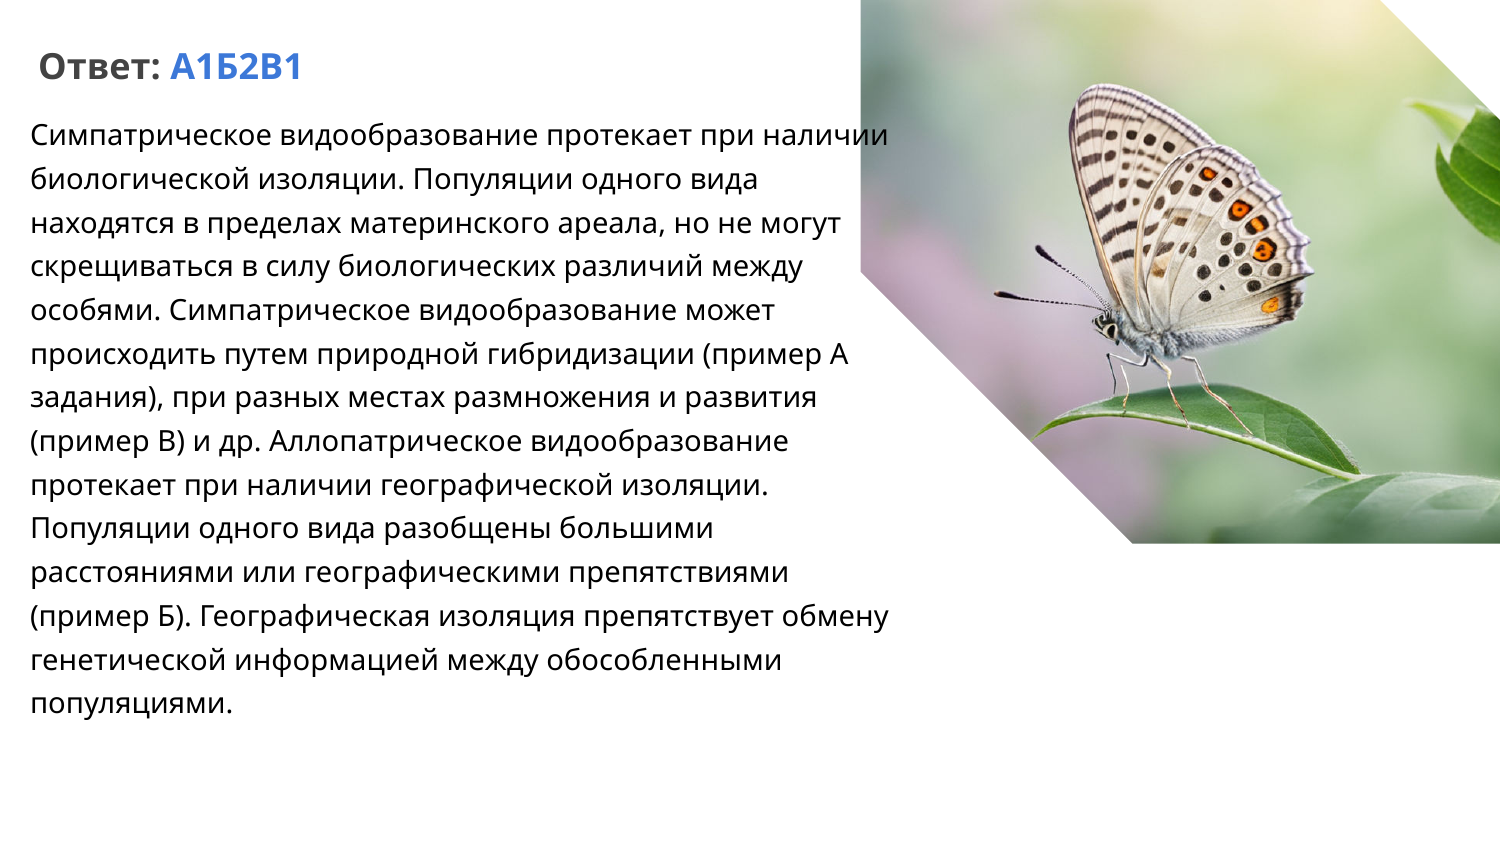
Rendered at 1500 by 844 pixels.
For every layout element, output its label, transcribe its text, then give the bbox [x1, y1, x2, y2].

picture [860, 0, 1500, 544]
text_box Симпатрическое видообразование протекает при наличии биологической изоляции. Популяции одного вида находятся в пределах материнского ареала, но не могут скрещиваться в силу биологических различий между особями. Симпатрическое видообразование может происходить путем природной гибридизации (пример А задания), при разных местах размножения и развития (пример В) и др. Аллопатрическое видообразование протекает при наличии географической изоляции. Популяции одного вида разобщены большими расстояниями или географическими препятствиями (пример Б). Географическая изоляция препятствует обмену генетической информацией между обособленными популяциями. [15, 92, 912, 809]
list Ответ: А1Б2В1 [23, 33, 855, 92]
